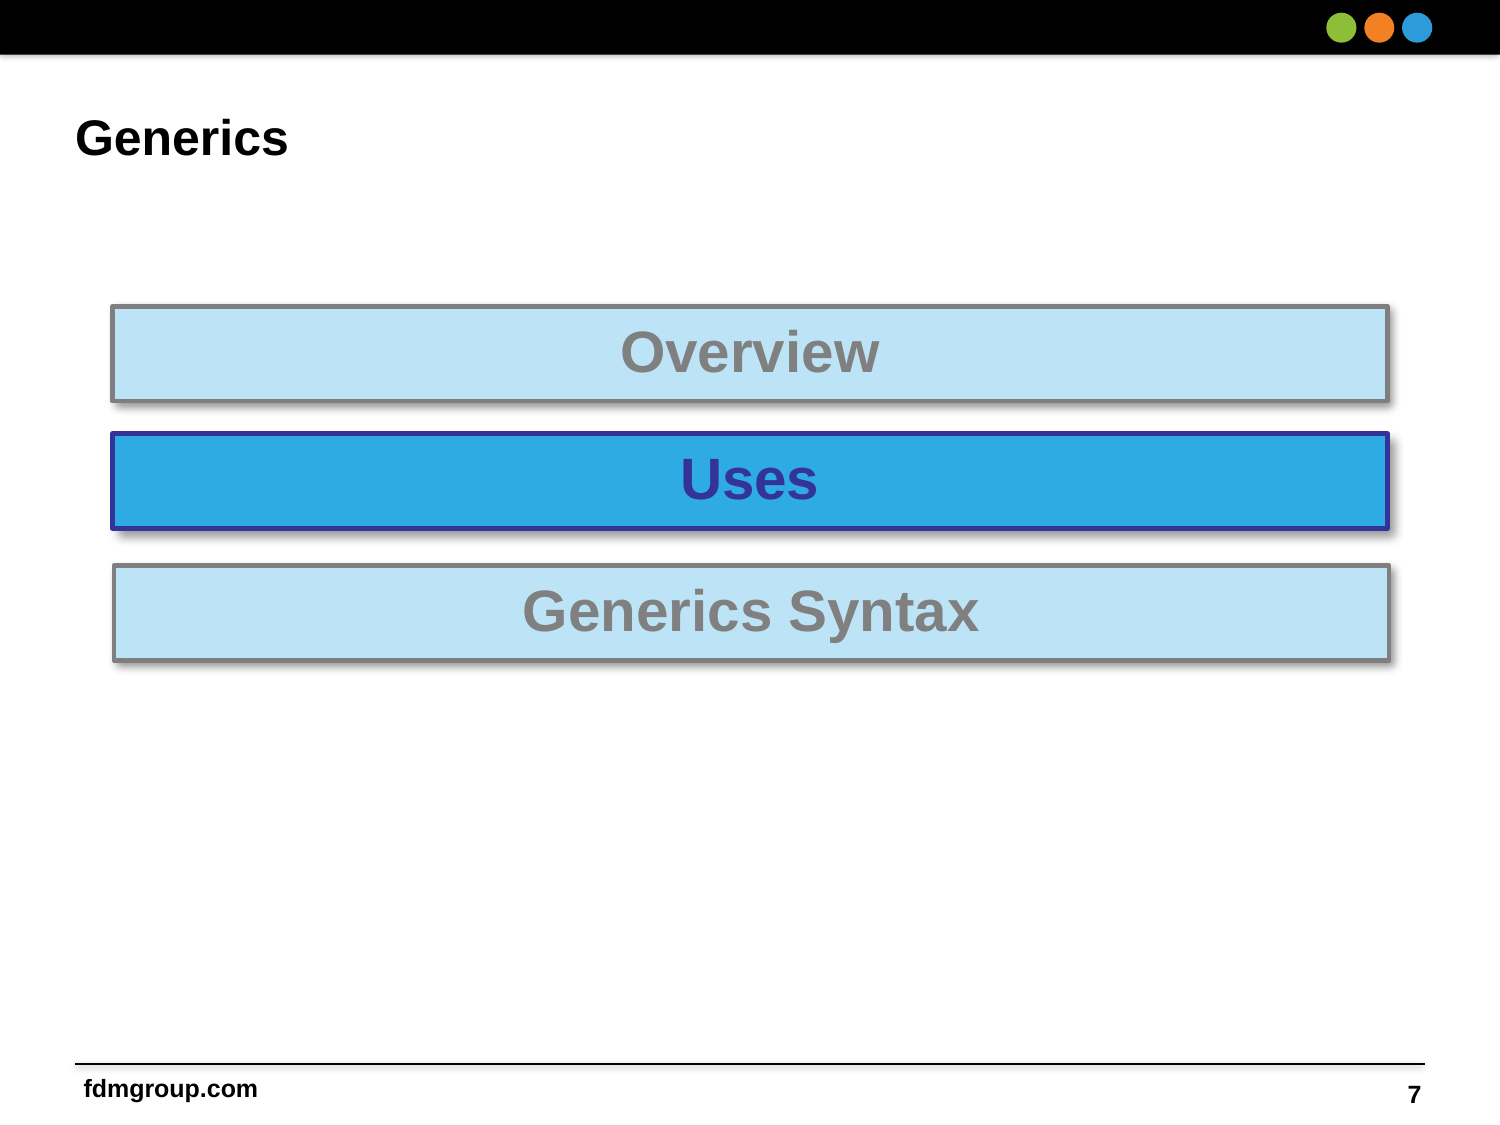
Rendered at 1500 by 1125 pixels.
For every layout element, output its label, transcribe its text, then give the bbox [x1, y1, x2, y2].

list Uses [110, 431, 1390, 531]
list Generics Syntax [112, 563, 1391, 663]
list Overview [110, 304, 1390, 403]
title Generics [75, 105, 1425, 174]
slide_number 7 [1086, 1063, 1437, 1124]
